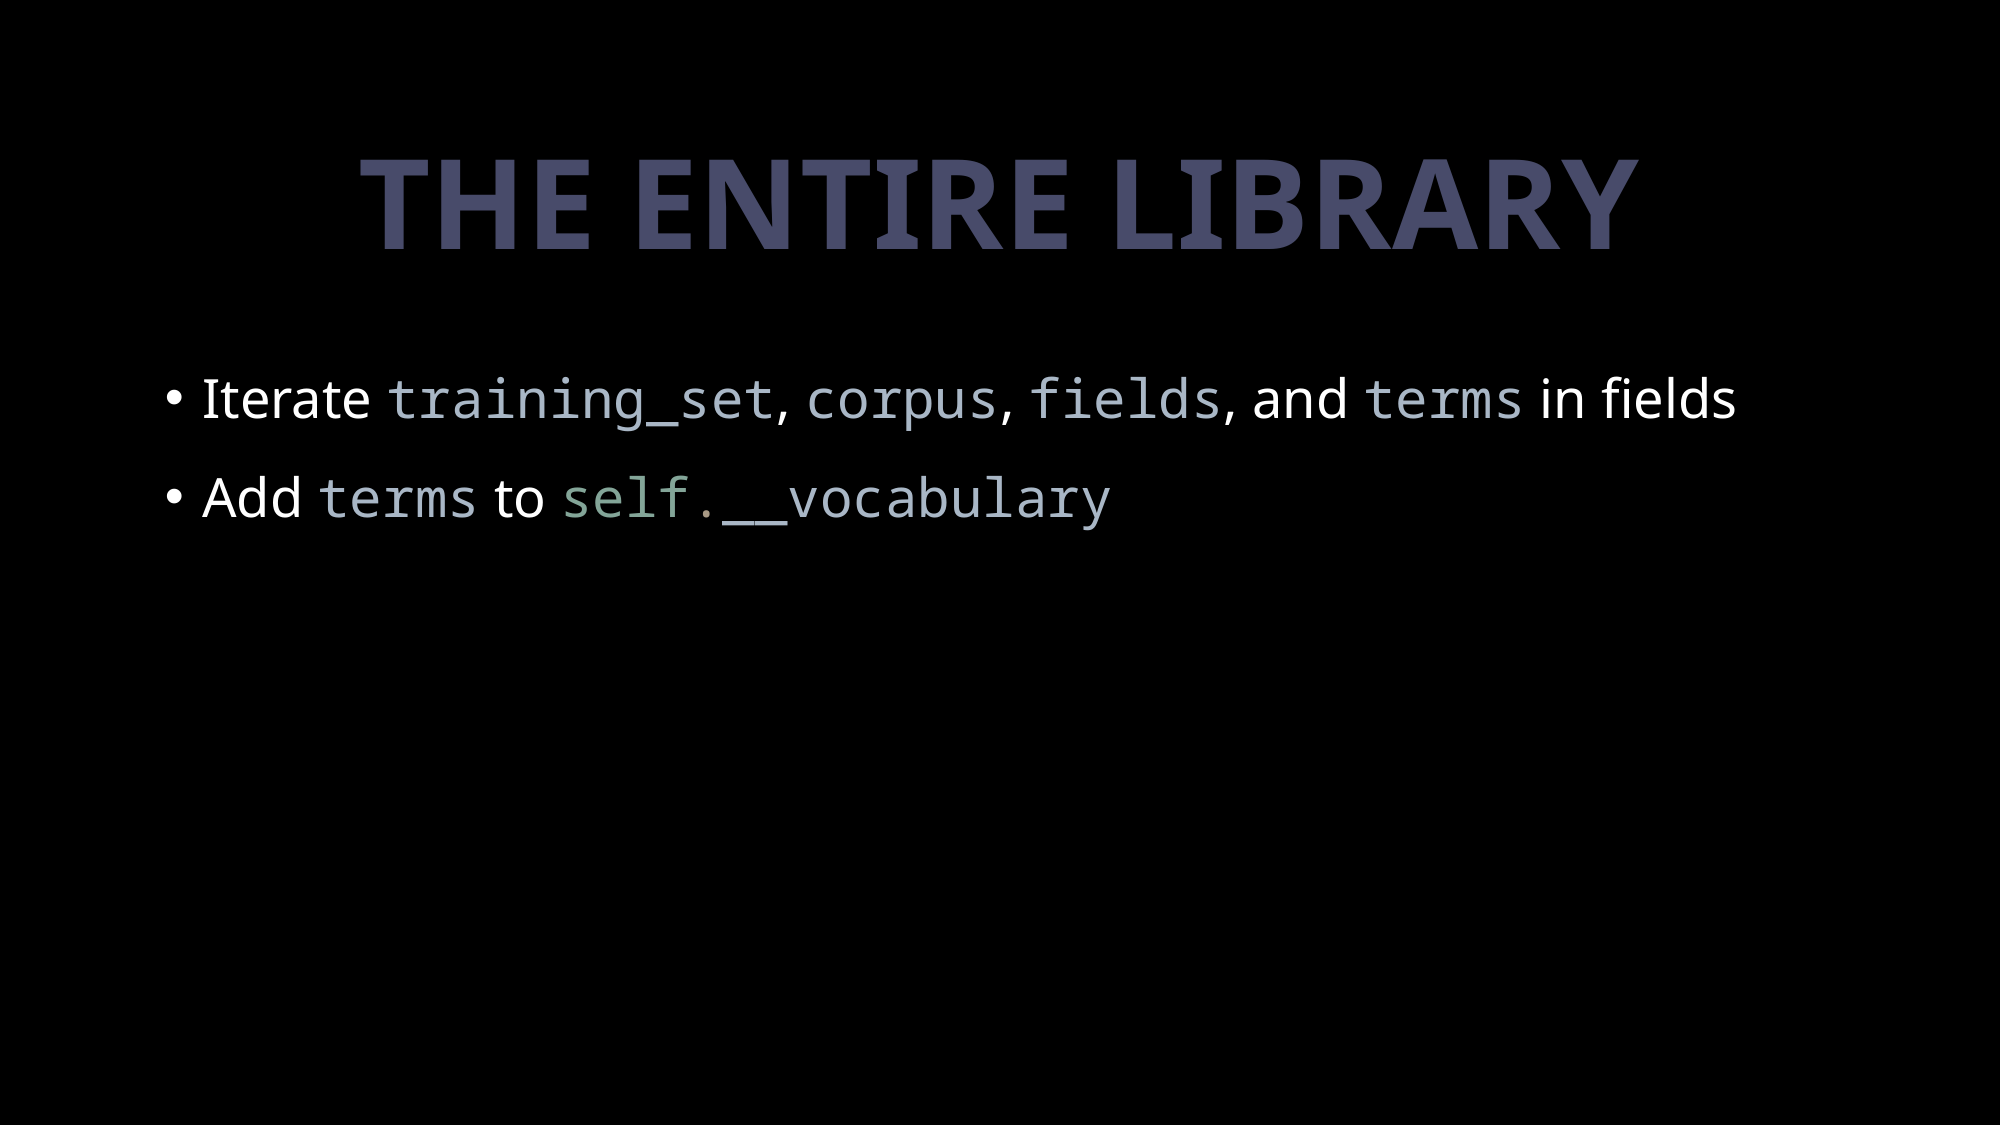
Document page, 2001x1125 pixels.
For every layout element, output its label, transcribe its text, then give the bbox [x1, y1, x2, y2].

list Iterate training_set, corpus, fields, and terms in fields Add terms to self.__vocabulary [149, 343, 1849, 1125]
title The entire library [149, 99, 1849, 318]
